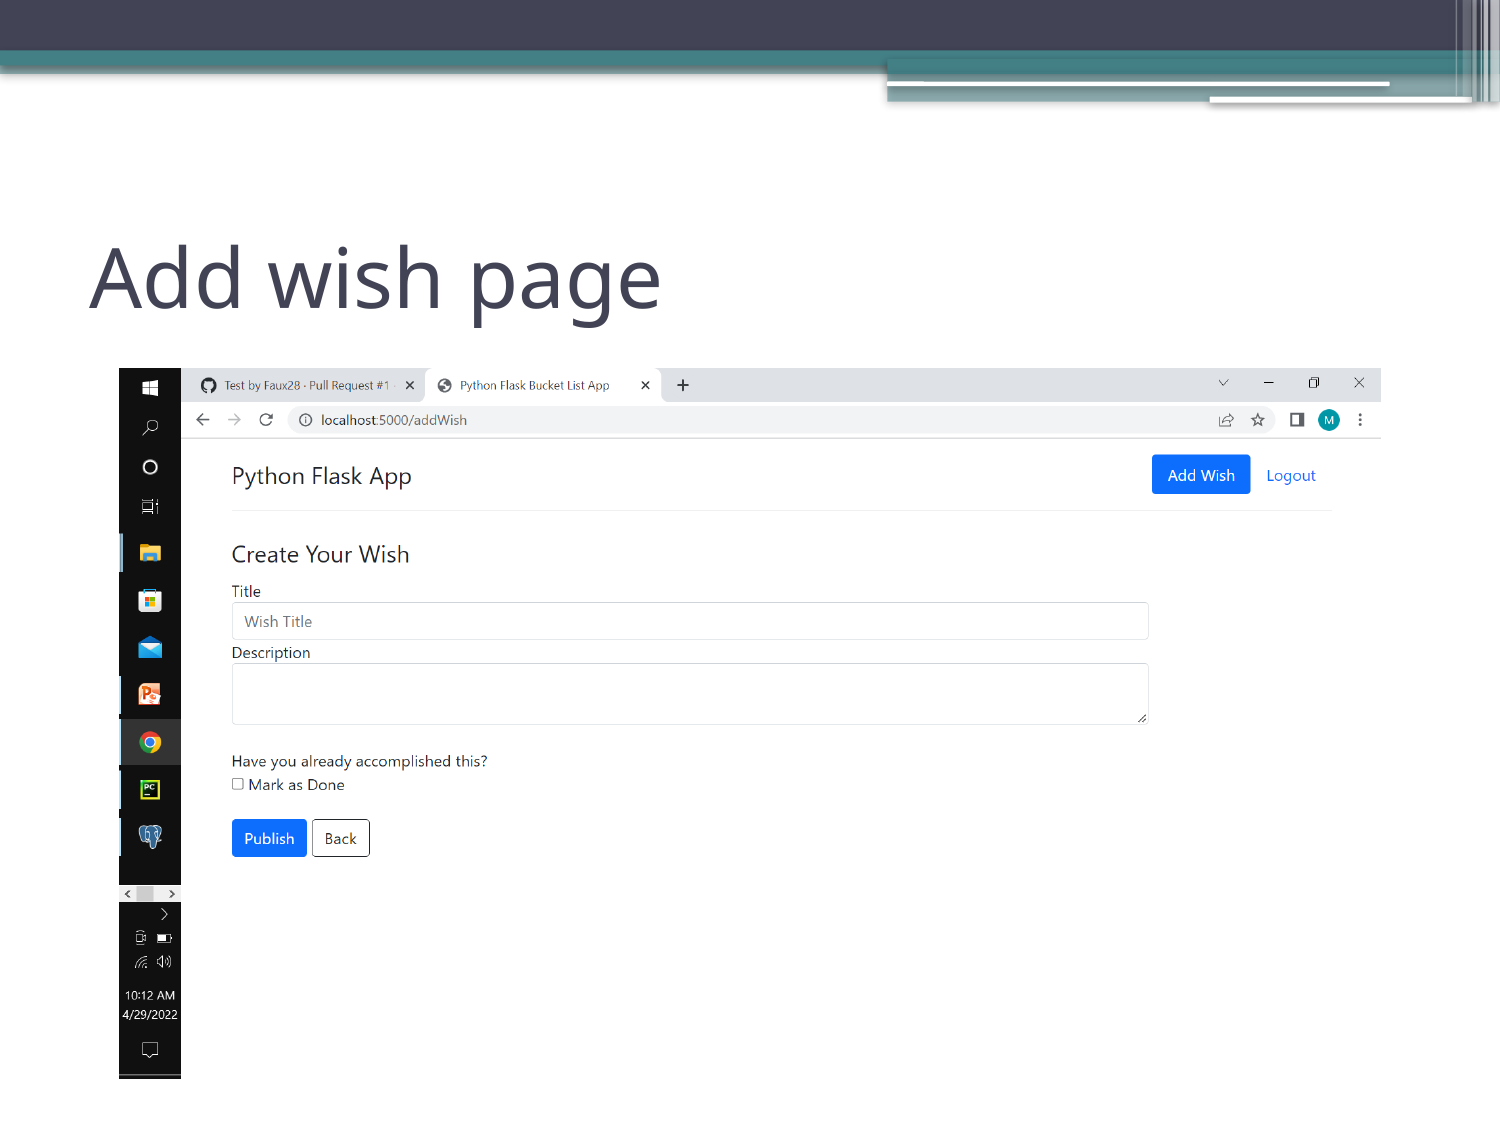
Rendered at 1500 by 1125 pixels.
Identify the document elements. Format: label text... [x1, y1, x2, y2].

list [119, 368, 1381, 1079]
title Add wish page [75, 187, 1425, 363]
